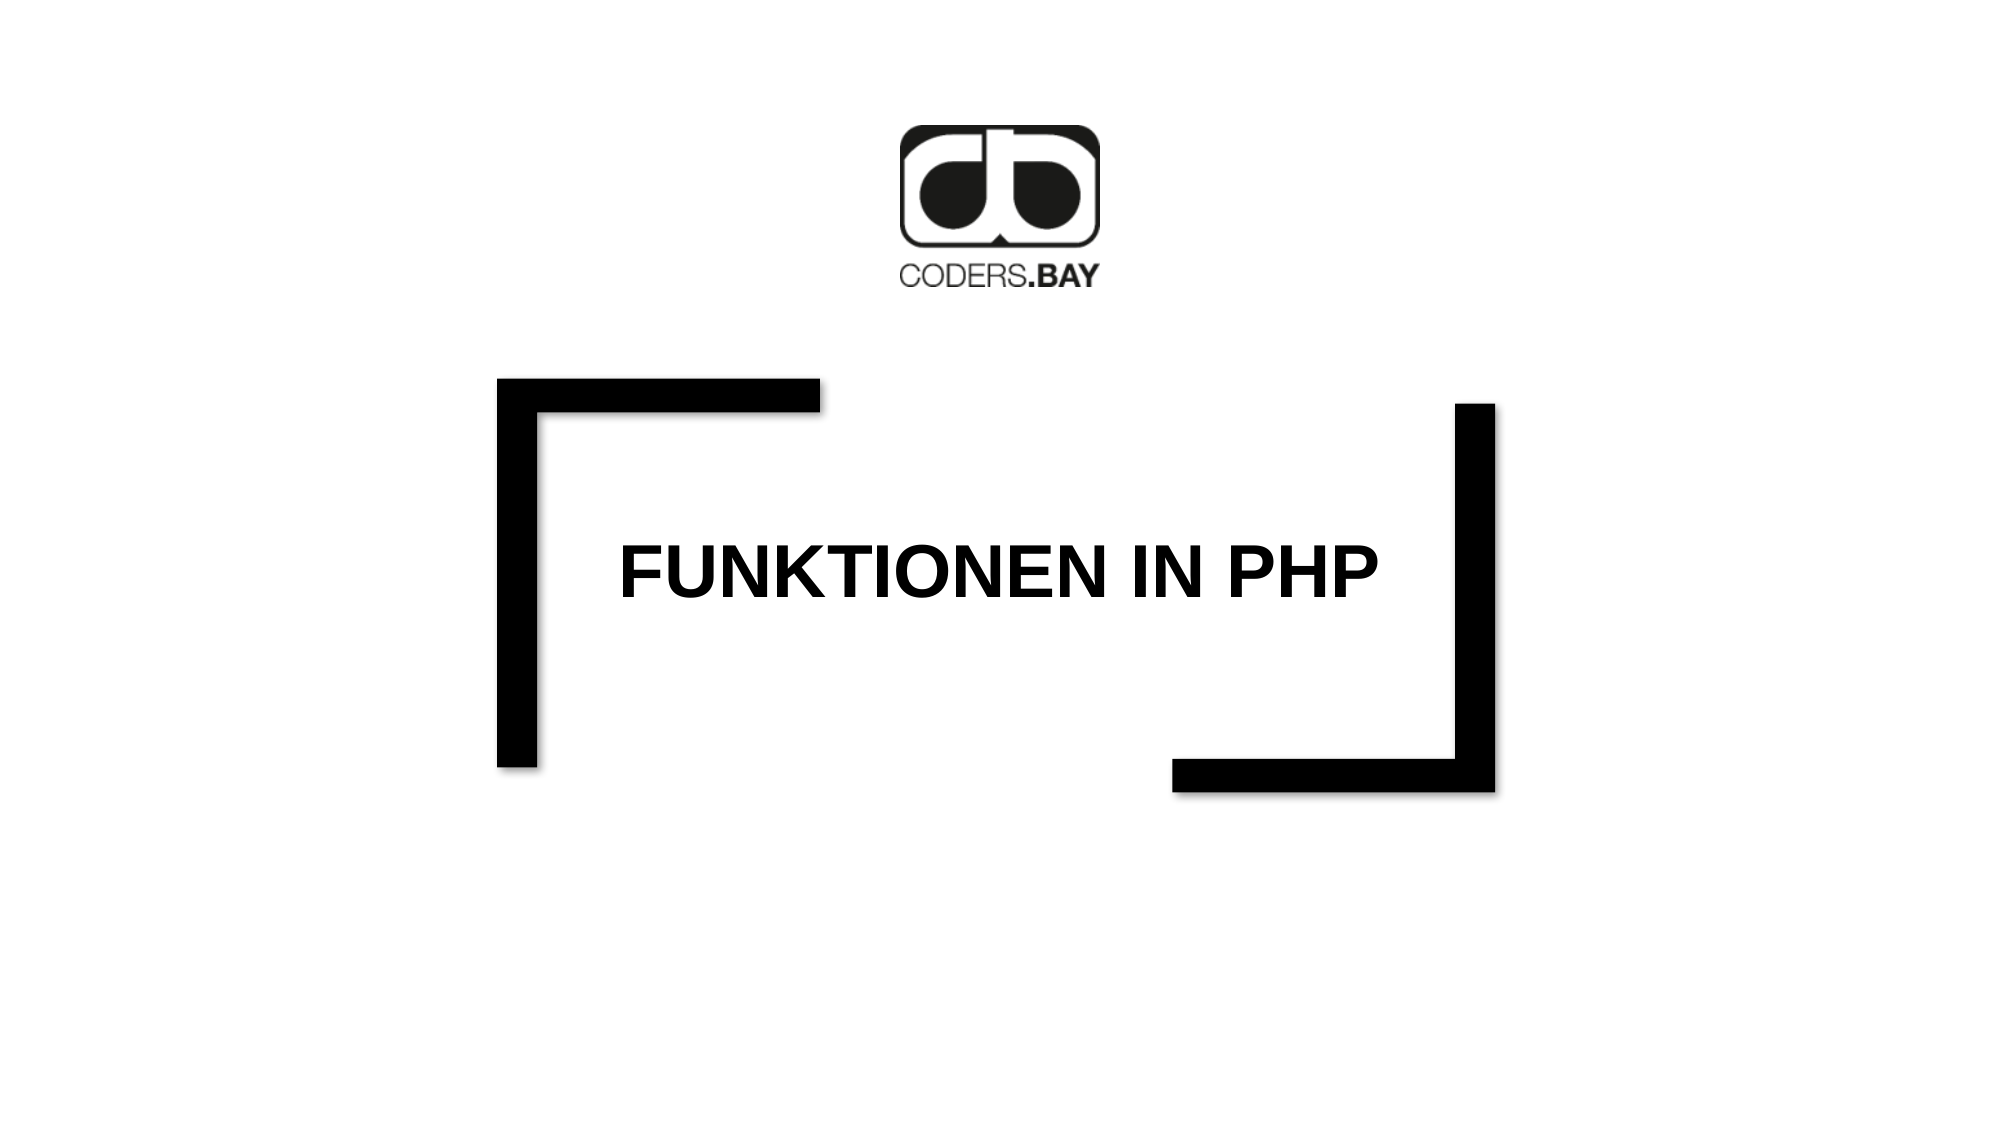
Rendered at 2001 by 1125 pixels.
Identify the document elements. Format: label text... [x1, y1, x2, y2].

picture [900, 125, 1100, 287]
title Funktionen in PHP [553, 442, 1447, 704]
